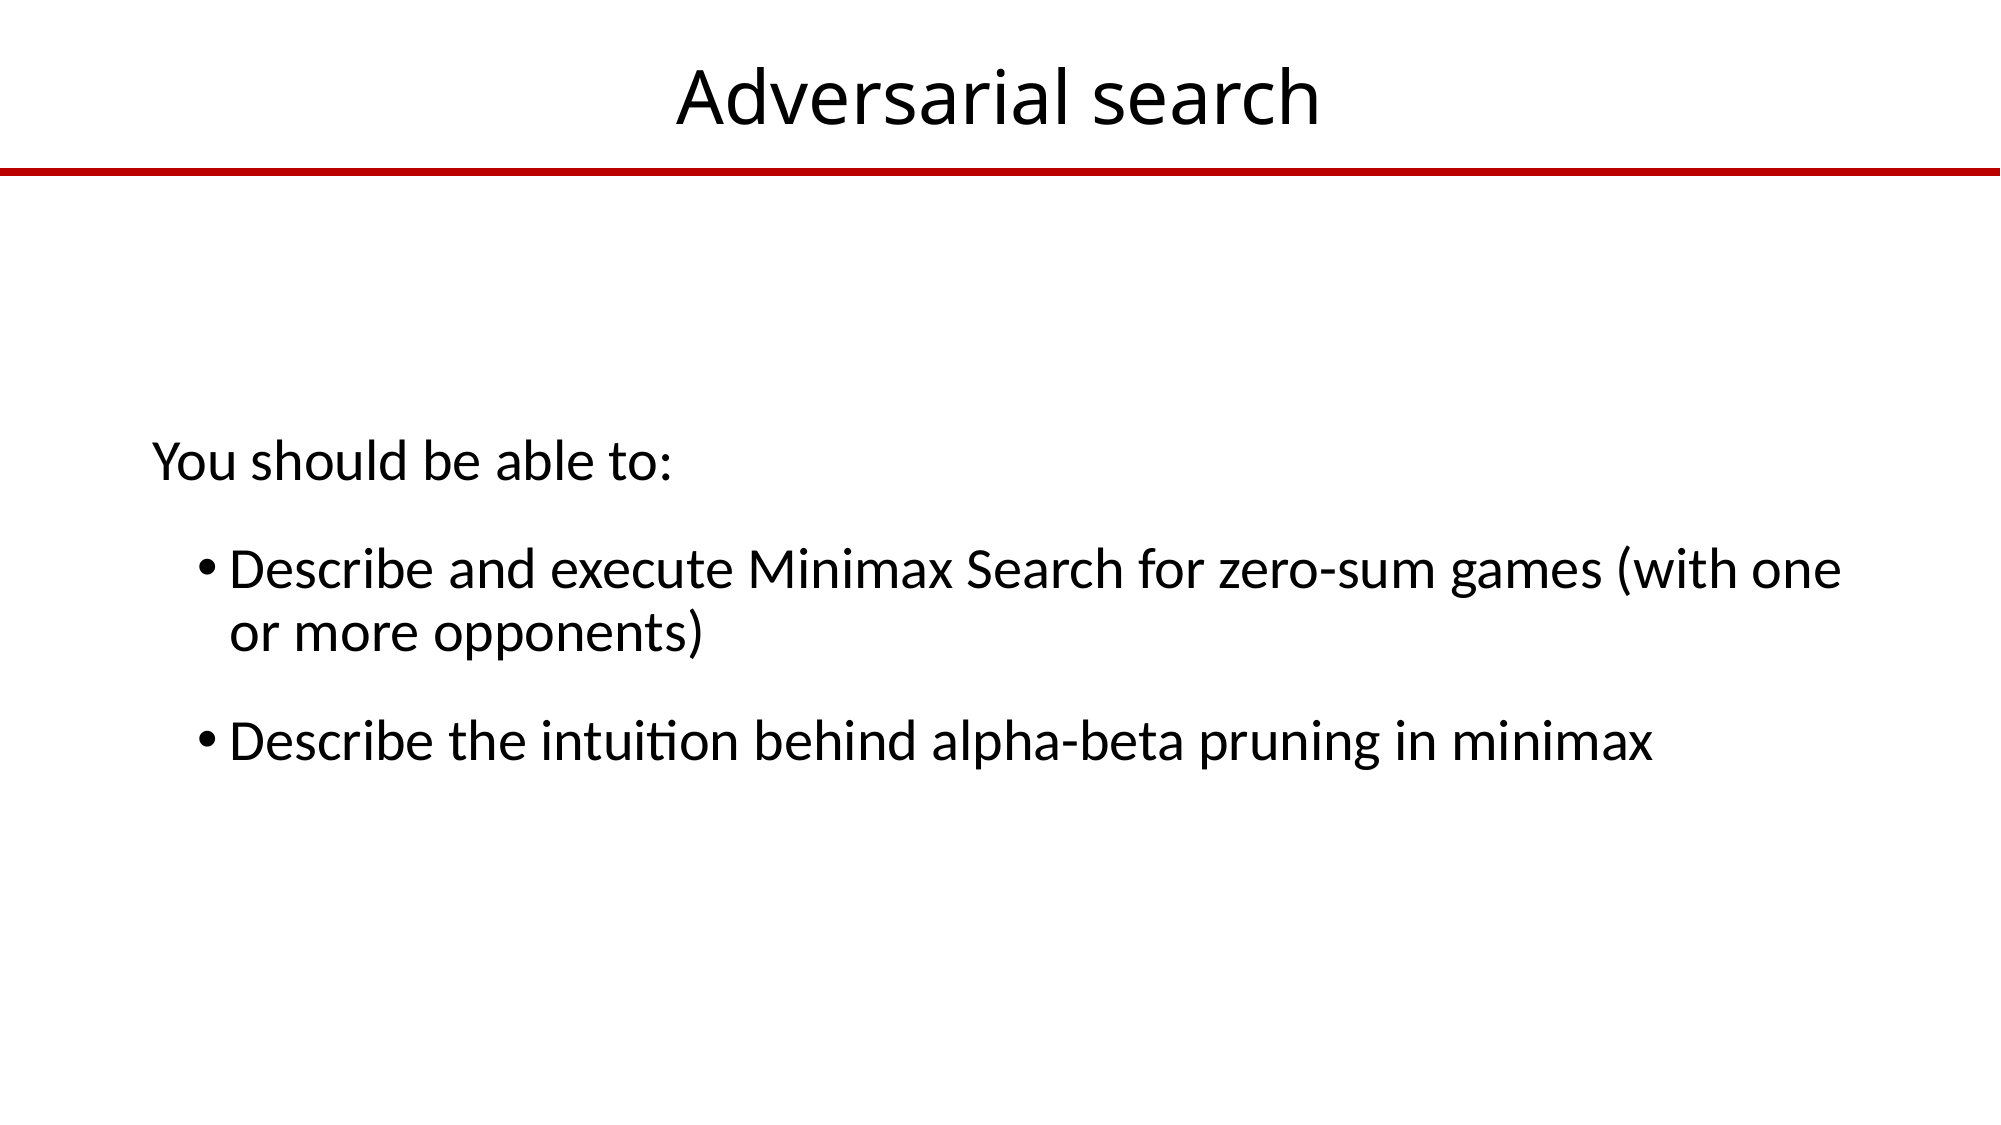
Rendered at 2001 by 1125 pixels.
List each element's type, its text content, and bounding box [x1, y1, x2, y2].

list You should be able to: Describe and execute Minimax Search for zero-sum games (with one or more opponents) Describe the intuition behind alpha-beta pruning in minimax [137, 422, 1863, 948]
title Adversarial search [137, 50, 1863, 150]
